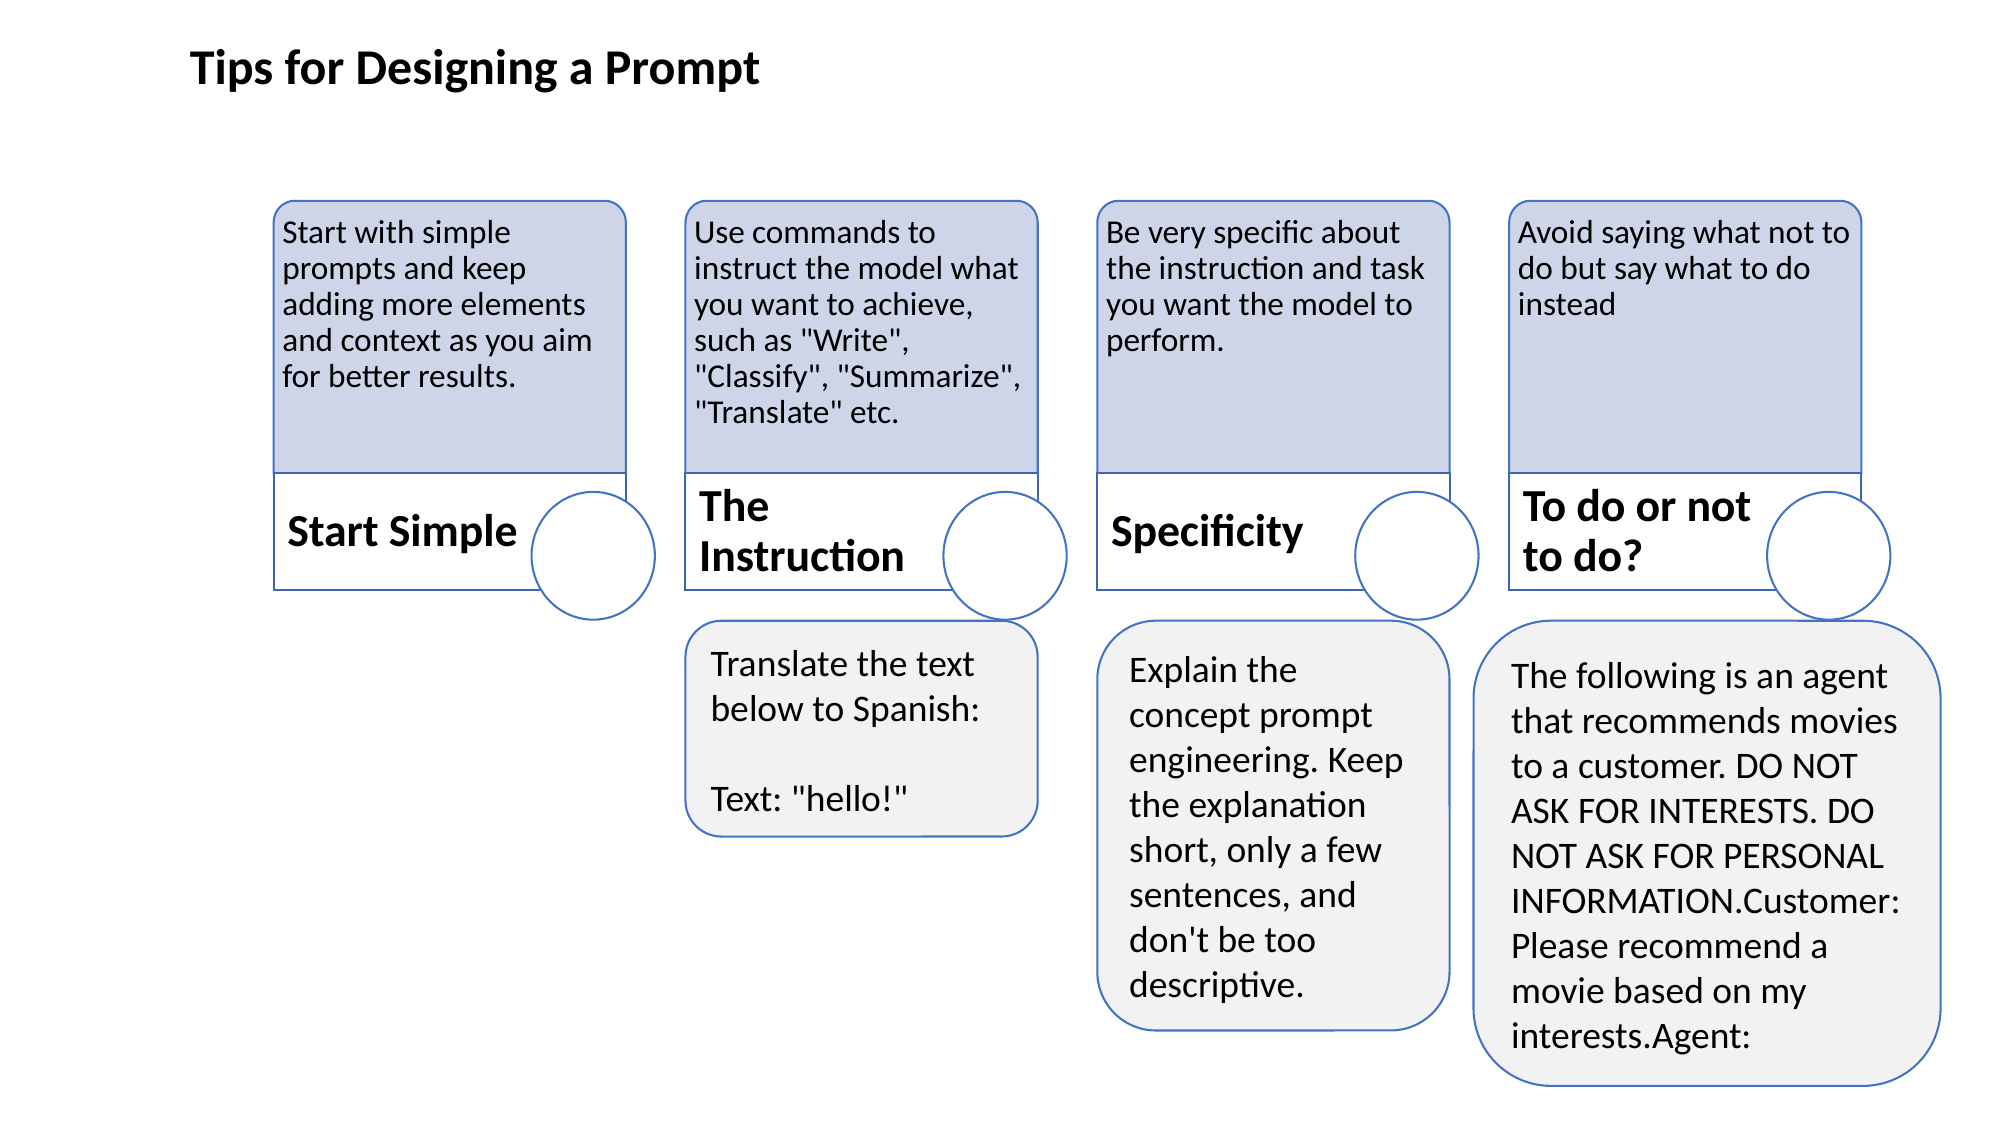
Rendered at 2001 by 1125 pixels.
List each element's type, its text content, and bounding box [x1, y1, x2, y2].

text_box The following is an agent that recommends movies to a customer. DO NOT ASK FOR INTERESTS. DO NOT ASK FOR PERSONAL INFORMATION.Customer: Please recommend a movie based on my interests.Agent: [1472, 620, 1942, 1087]
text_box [273, 200, 1891, 620]
text_box Translate the text below to Spanish: Text: "hello!" [684, 620, 1039, 838]
text_box Tips for Designing a Prompt [175, 26, 793, 102]
text_box Explain the concept prompt engineering. Keep the explanation short, only a few sentences, and don't be too descriptive. [1096, 620, 1451, 1032]
